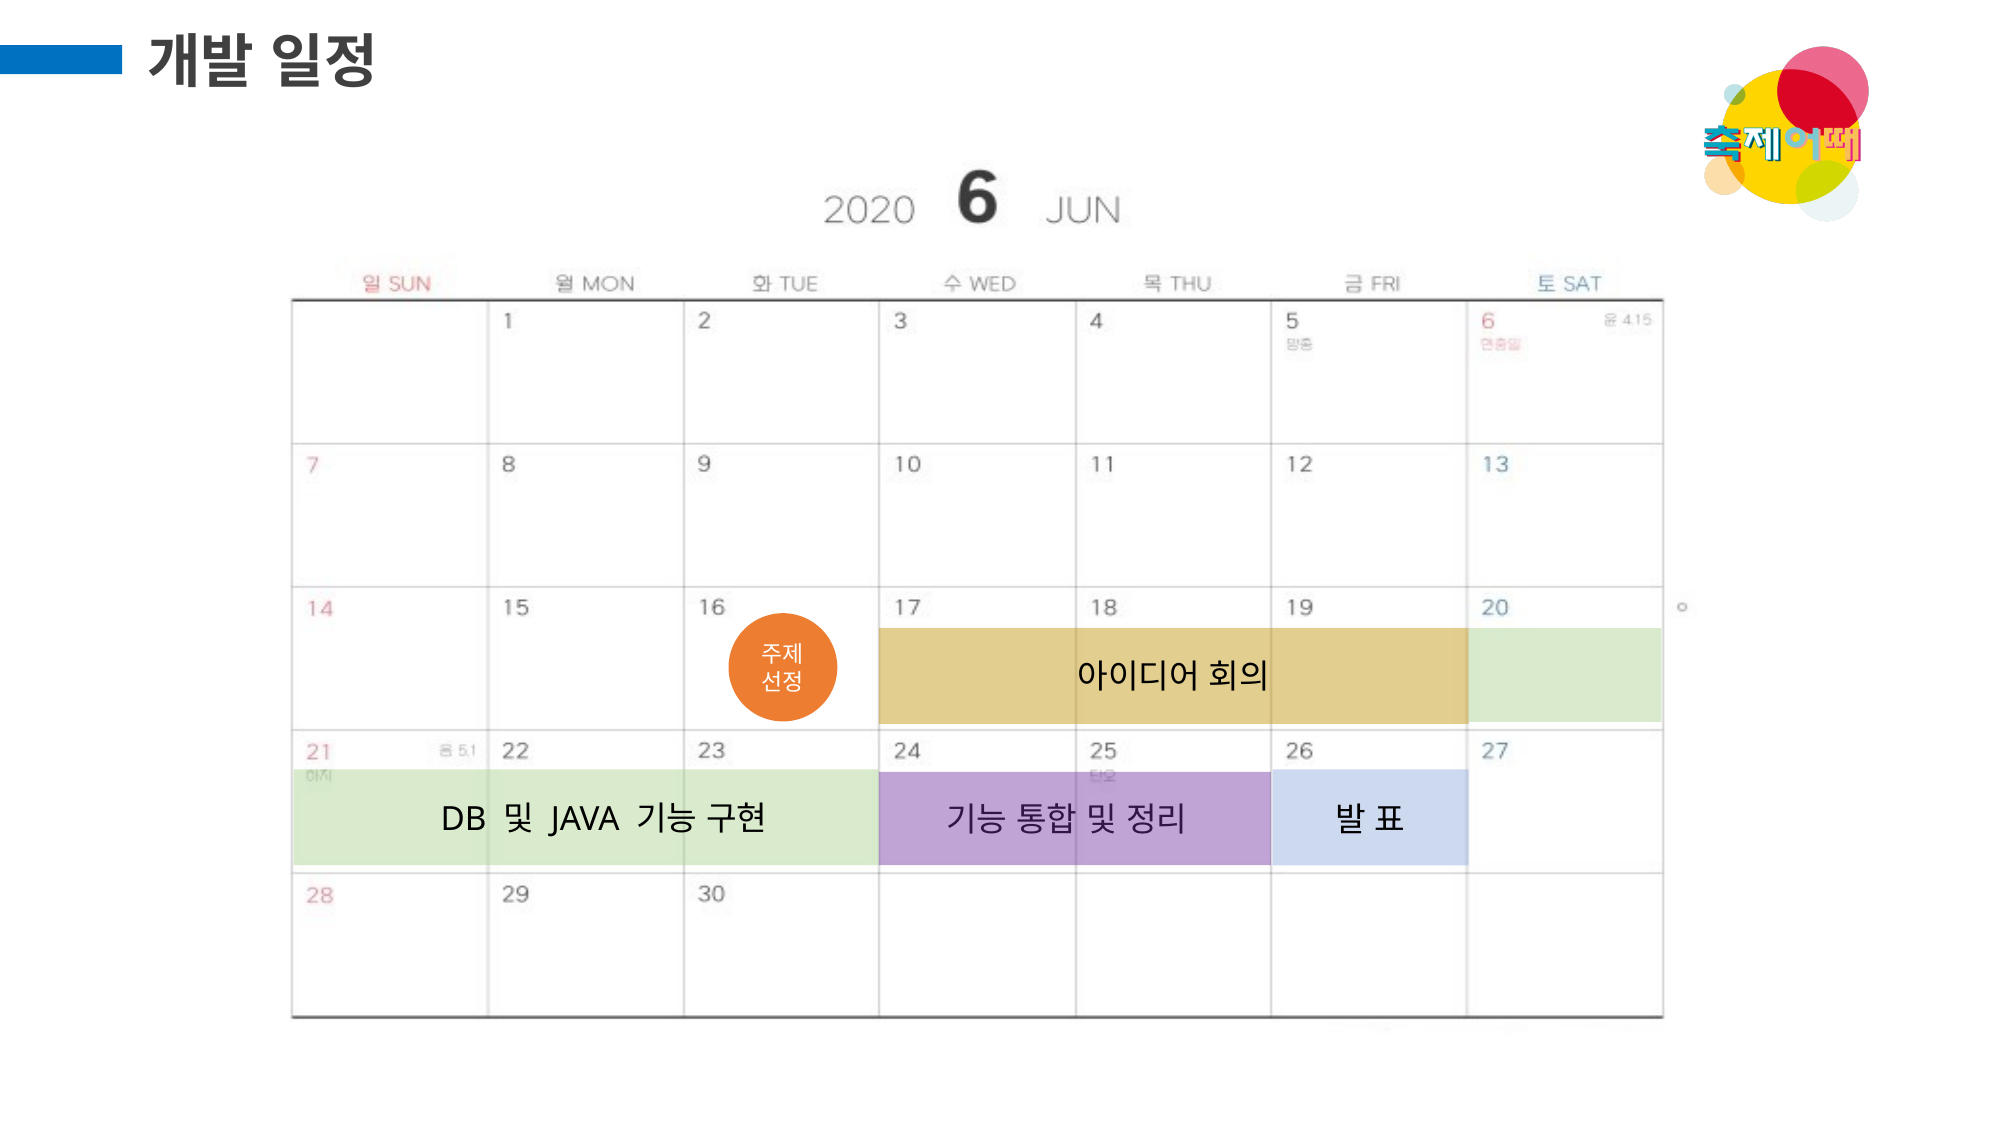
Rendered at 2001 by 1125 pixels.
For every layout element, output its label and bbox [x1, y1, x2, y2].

text_box [293, 769, 879, 866]
text_box [0, 16, 404, 103]
picture [213, 0, 1988, 1074]
text_box [906, 769, 1469, 866]
text_box [878, 627, 1469, 724]
